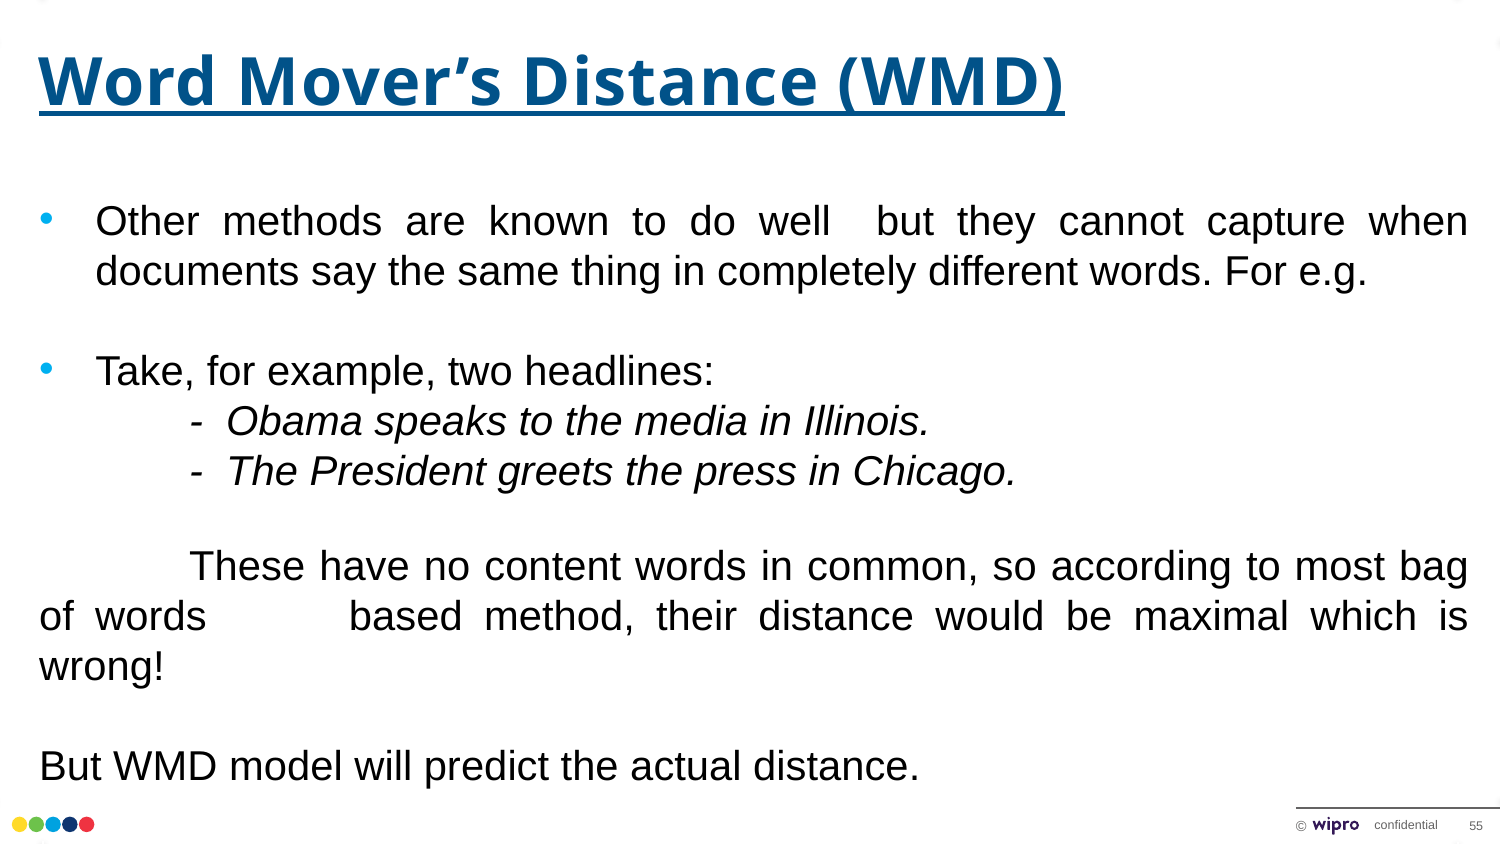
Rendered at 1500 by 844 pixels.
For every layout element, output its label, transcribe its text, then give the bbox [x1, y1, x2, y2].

text_box Word Mover’s Distance (WMD) [24, 31, 1395, 127]
text_box Other methods are known to do well but they cannot capture when documents say the same thing in completely different words. For e.g. Take, for example, two headlines: - Obama speaks to the media in Illinois. - The President greets the press in Chicago. These have no content words in common, so according to most bag of words based method, their distance would be maximal which is wrong! But WMD model will predict the actual distance. [24, 186, 1485, 797]
